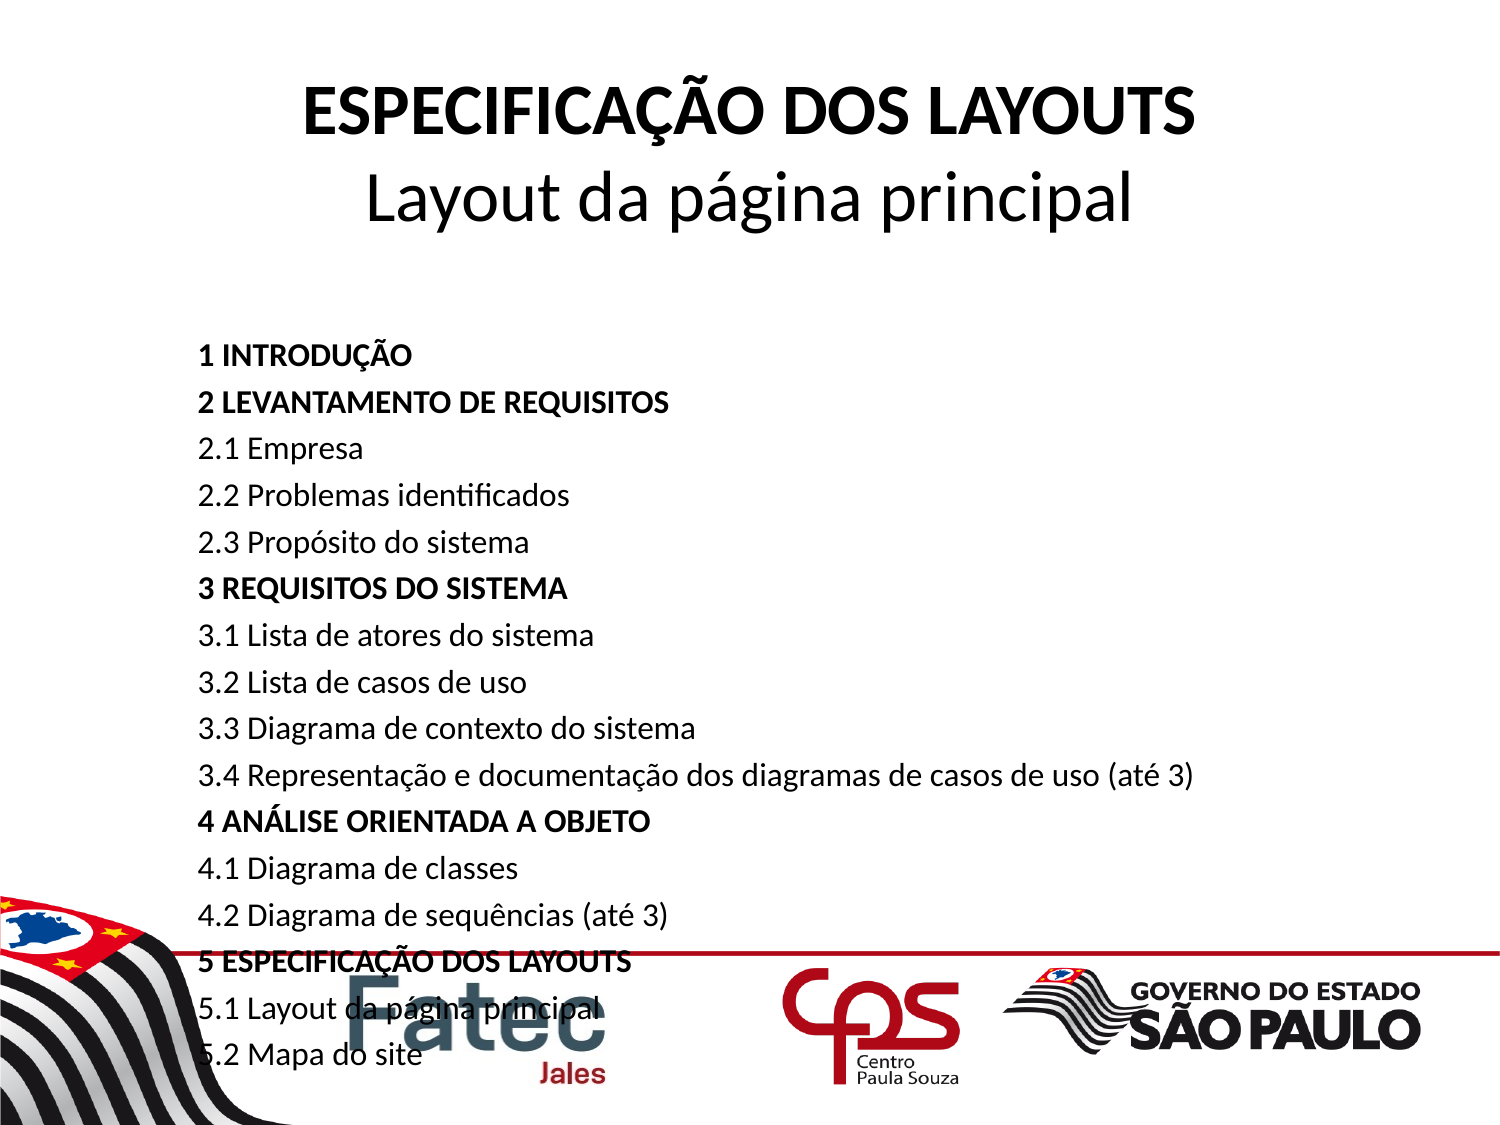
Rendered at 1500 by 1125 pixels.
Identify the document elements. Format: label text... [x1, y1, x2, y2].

title ESPECIFICAÇÃO DOS LAYOUTS Layout da página principal [41, 54, 1459, 244]
picture [0, 896, 1500, 1125]
text_box 1 INTRODUÇÃO 2 LEVANTAMENTO DE REQUISITOS 2.1 Empresa 2.2 Problemas identificados 2.3 Propósito do sistema 3 REQUISITOS DO SISTEMA 3.1 Lista de atores do sistema 3.2 Lista de casos de uso 3.3 Diagrama de contexto do sistema 3.4 Representação e documentação dos diagramas de casos de uso (até 3) 4 ANÁLISE ORIENTADA A OBJETO 4.1 Diagrama de classes 4.2 Diagrama de sequências (até 3) 5 ESPECIFICAÇÃO DOS LAYOUTS 5.1 Layout da página principal 5.2 Mapa do site [182, 326, 1459, 941]
